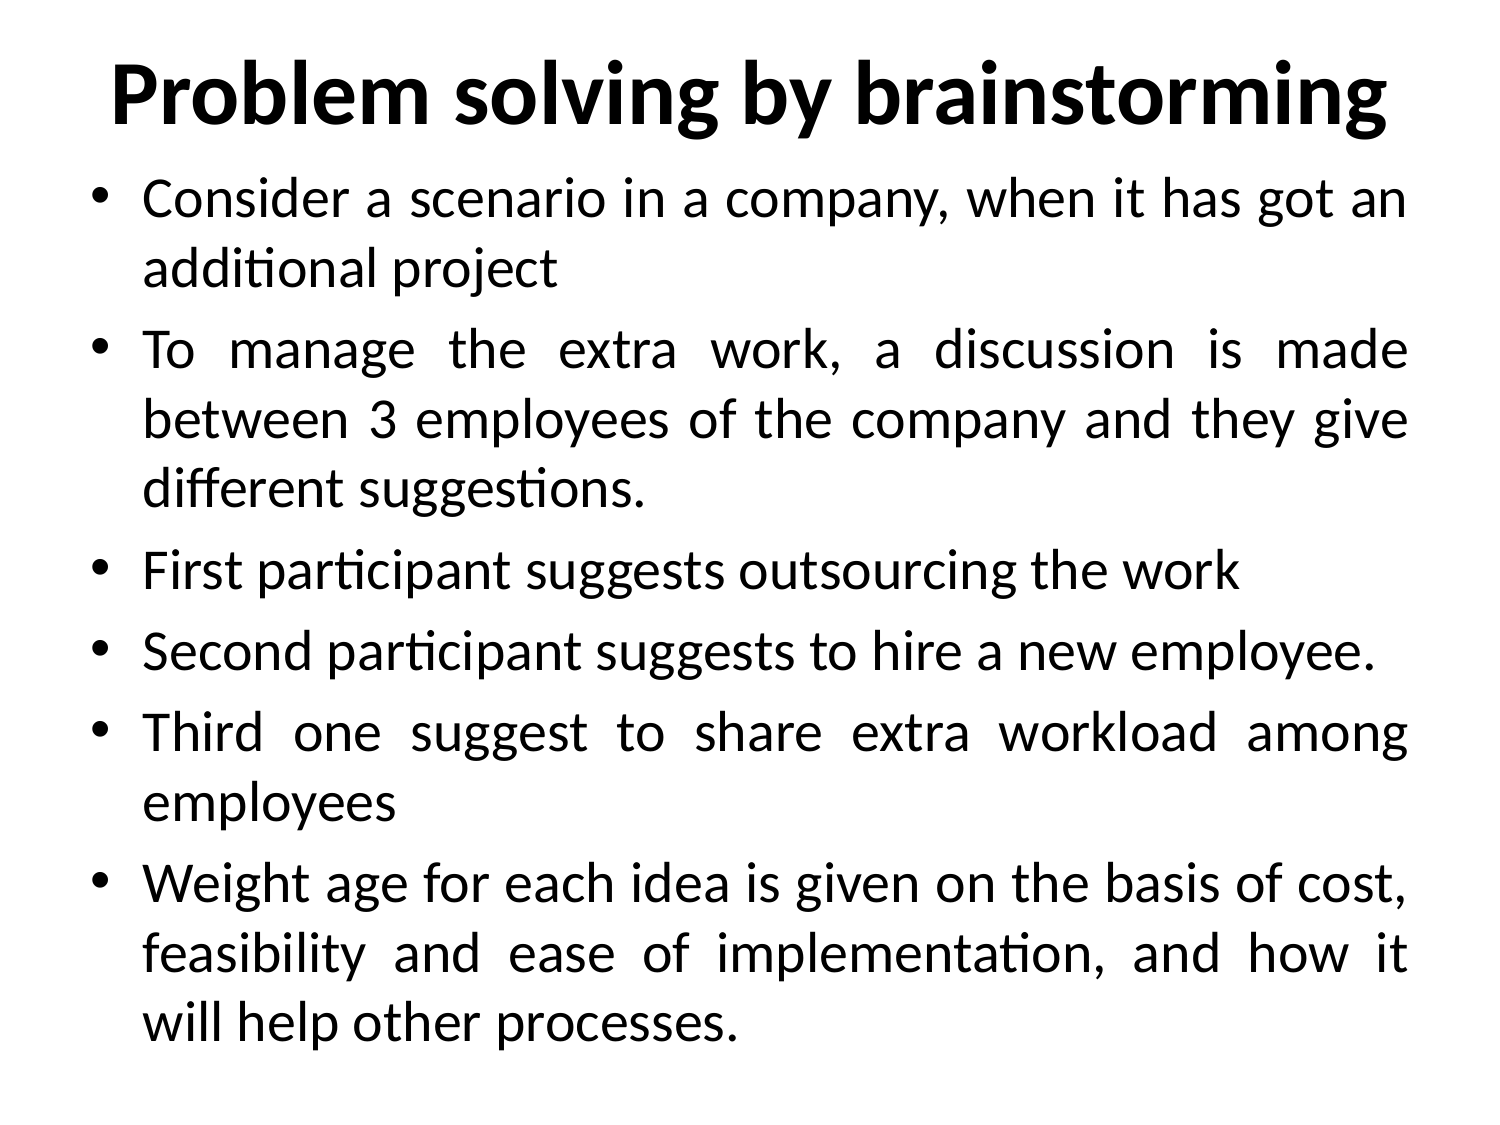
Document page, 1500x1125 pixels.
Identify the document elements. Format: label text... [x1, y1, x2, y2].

title Problem solving by brainstorming [75, 11, 1425, 152]
list Consider a scenario in a company, when it has got an additional project To manage the extra work, a discussion is made between 3 employees of the company and they give different suggestions. First participant suggests outsourcing the work Second participant suggests to hire a new employee. Third one suggest to share extra workload among employees Weight age for each idea is given on the basis of cost, feasibility and ease of implementation, and how it will help other processes. [75, 152, 1425, 1079]
